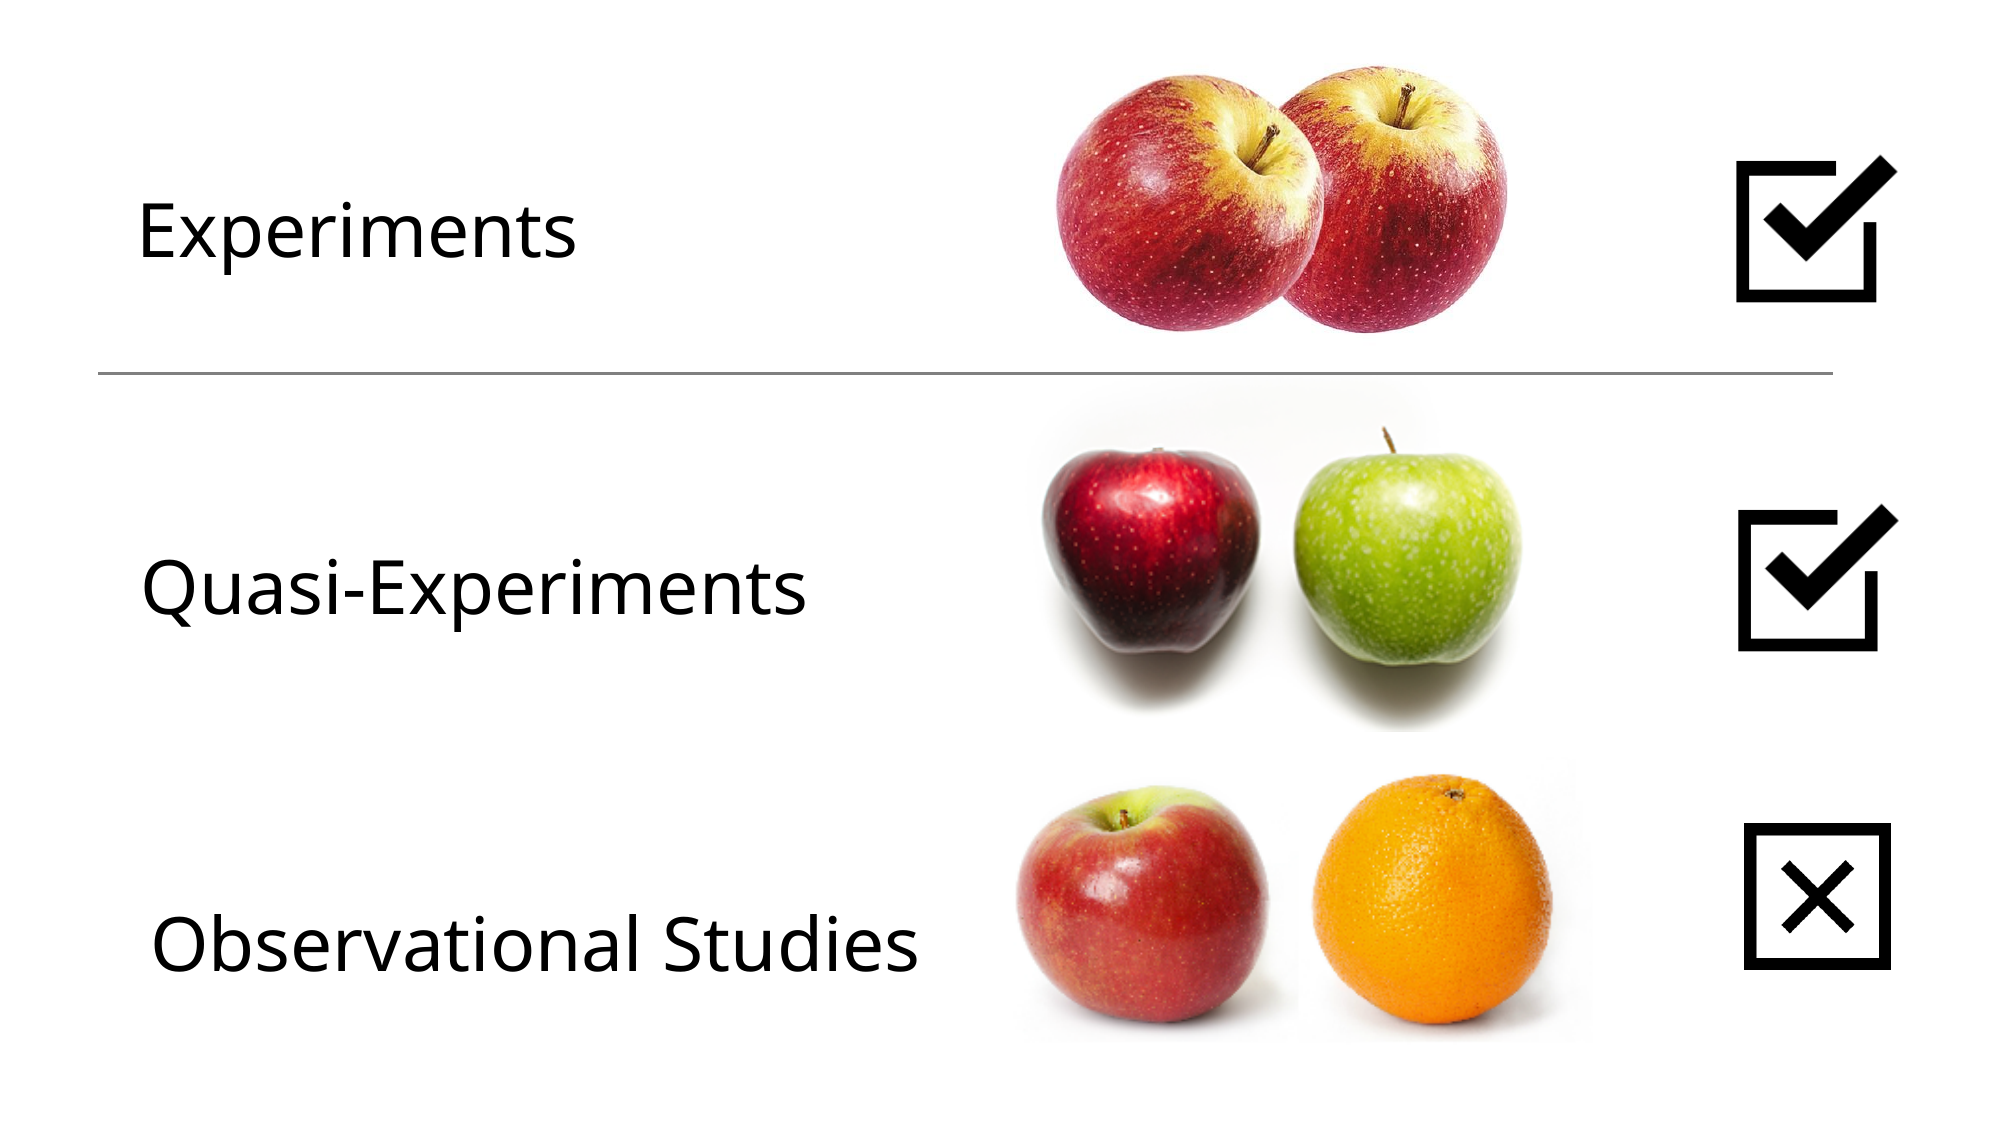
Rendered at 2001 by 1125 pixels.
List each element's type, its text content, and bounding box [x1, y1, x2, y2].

text_box Experiments [122, 175, 594, 281]
picture [970, 757, 1593, 1082]
picture [1713, 472, 1924, 684]
picture [1711, 123, 1923, 334]
picture [1054, 24, 1508, 373]
picture [985, 374, 1577, 732]
picture [1744, 823, 1891, 970]
text_box Quasi-Experiments [125, 532, 824, 638]
text_box Observational Studies [135, 889, 936, 994]
